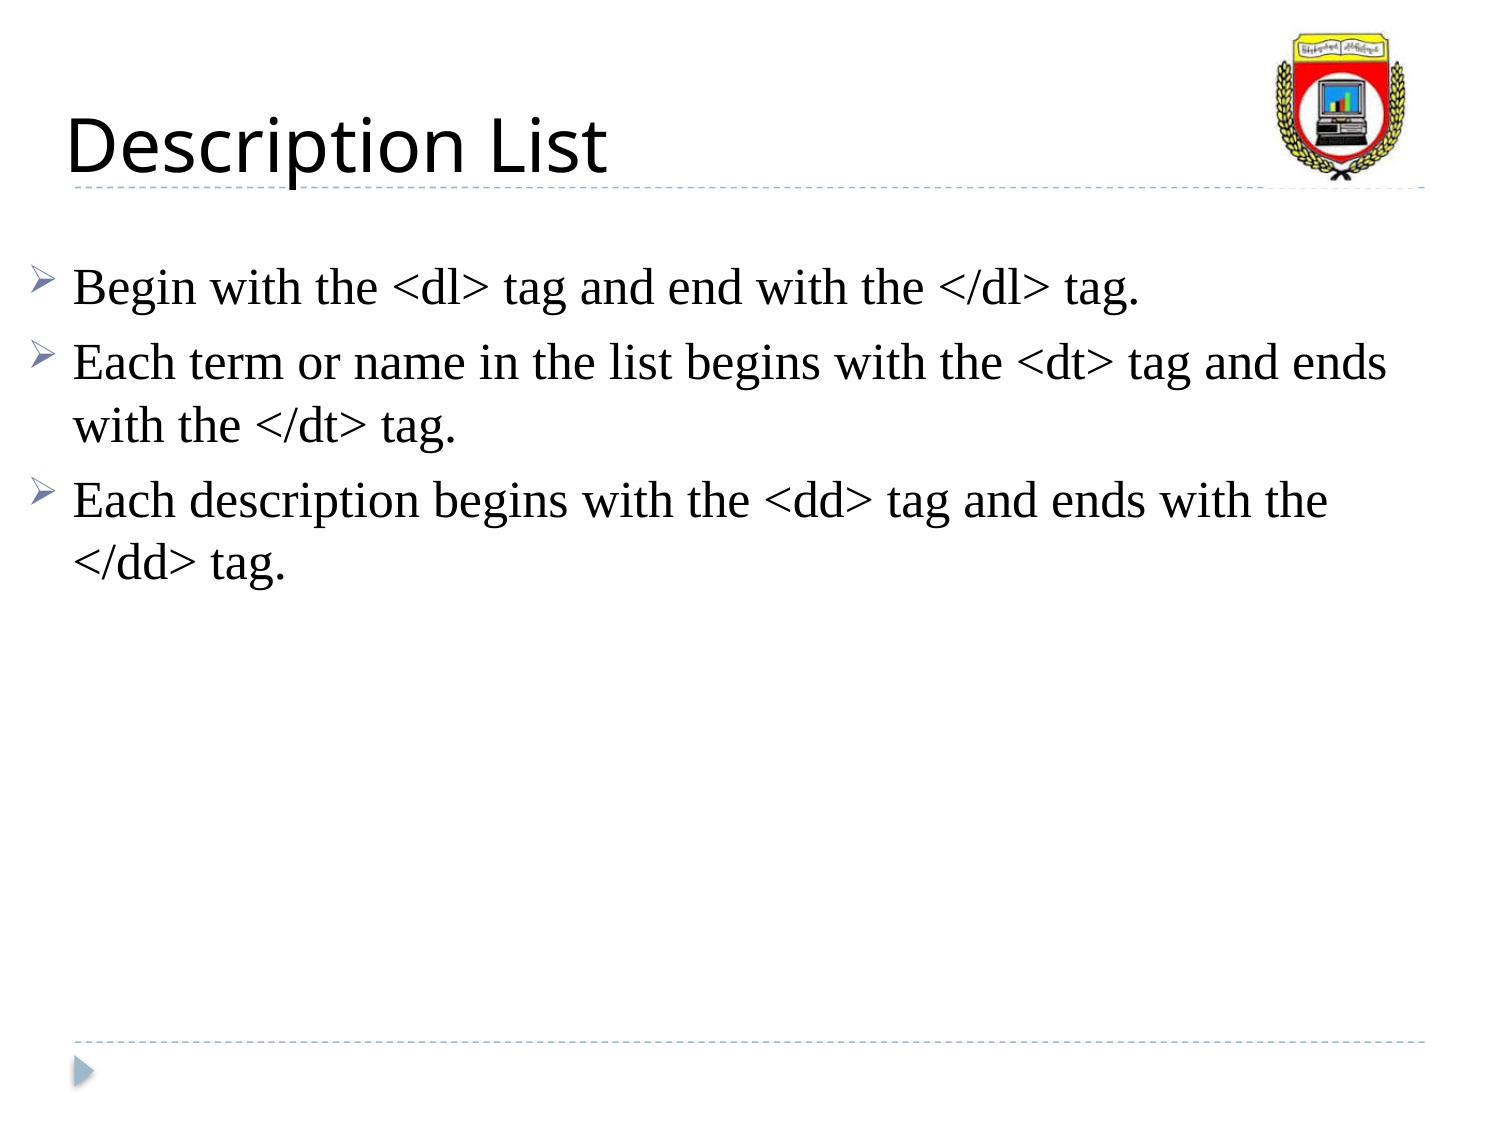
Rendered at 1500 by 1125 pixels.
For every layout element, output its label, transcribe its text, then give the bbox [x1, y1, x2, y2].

list Begin with the <dl> tag and end with the </dl> tag. Each term or name in the list begins with the <dt> tag and ends with the </dt> tag. Each description begins with the <dd> tag and ends with the </dd> tag. [12, 162, 1438, 1100]
text_box Description List [49, 90, 1175, 196]
picture [1264, 24, 1417, 162]
